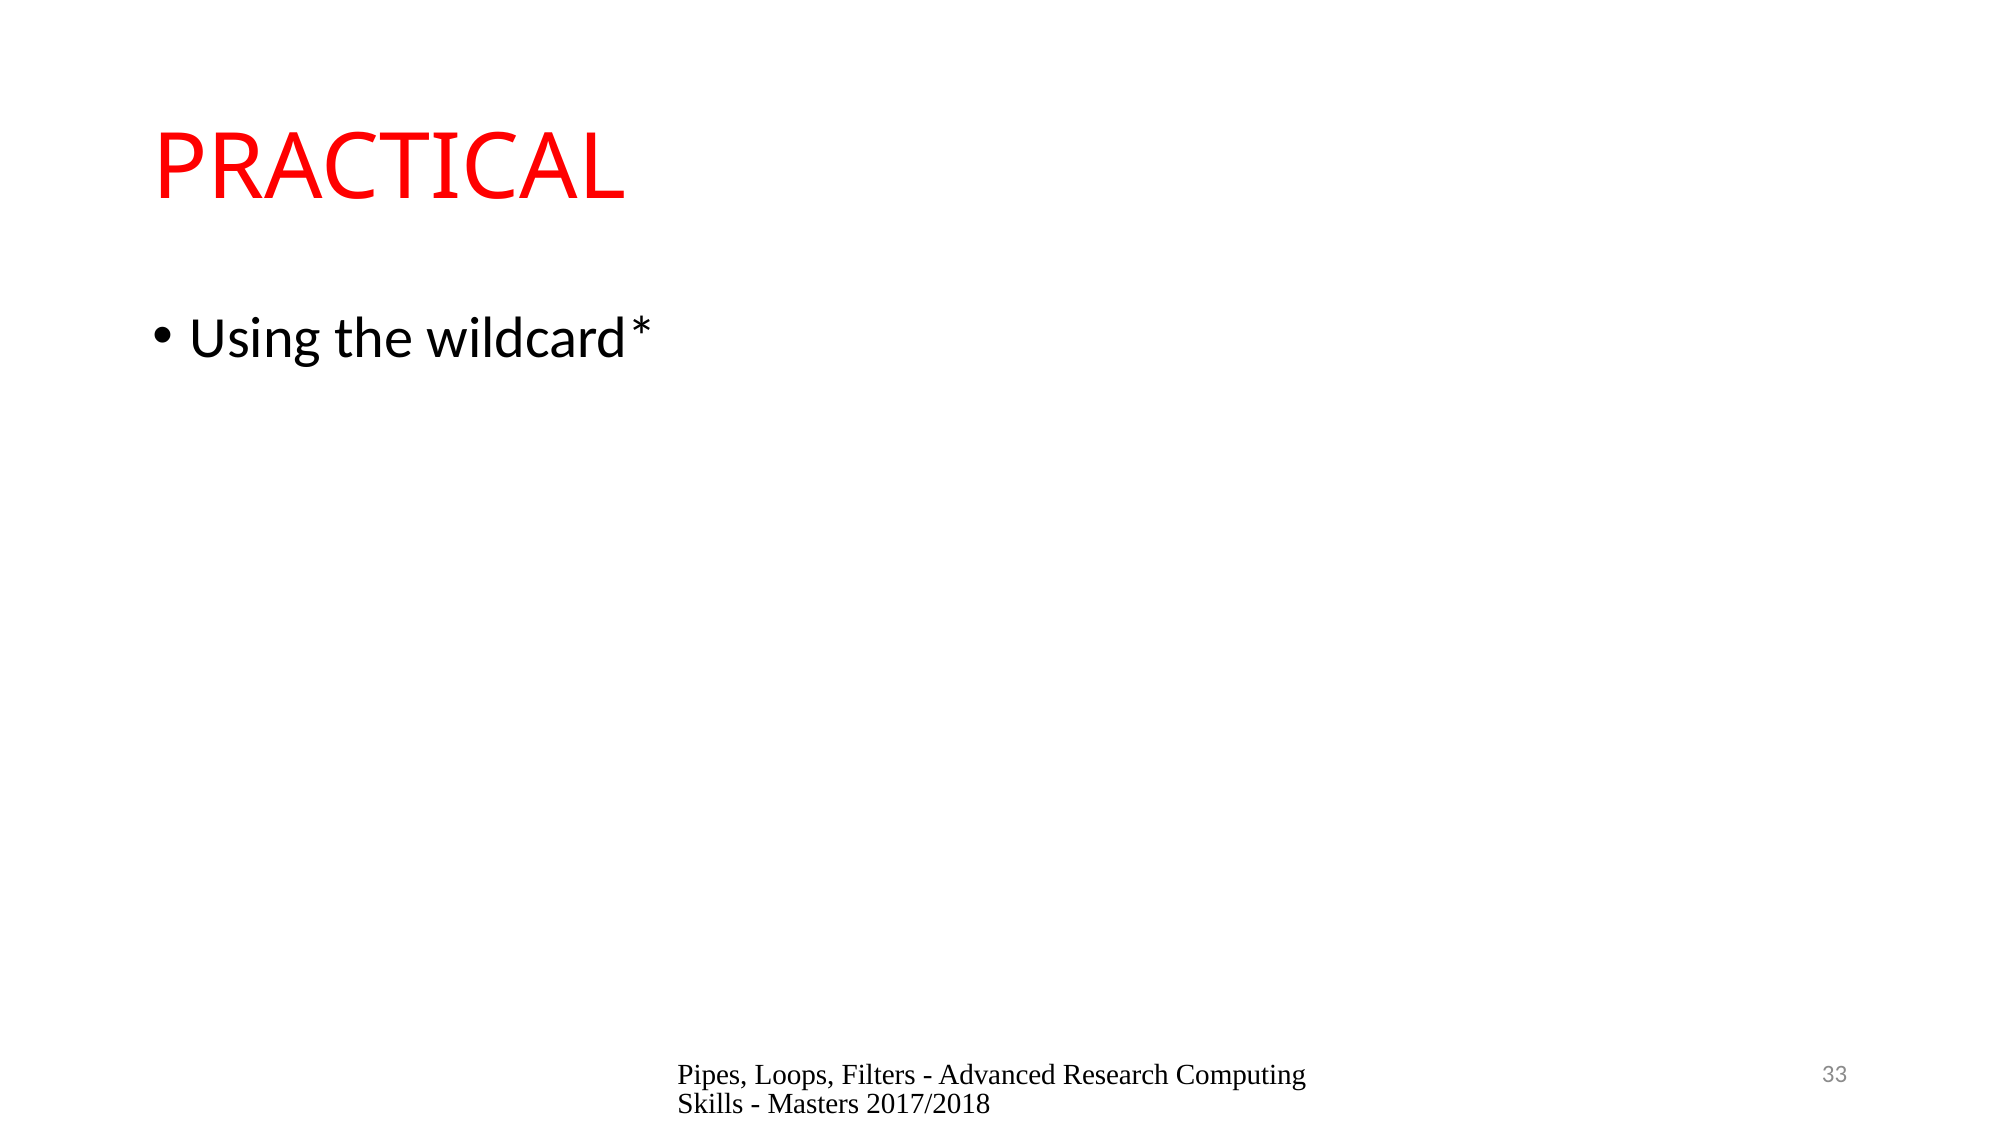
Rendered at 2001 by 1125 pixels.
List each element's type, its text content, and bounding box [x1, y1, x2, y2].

slide_number 33 [1412, 1042, 1863, 1103]
title PRACTICAL [137, 59, 1863, 278]
footer Pipes, Loops, Filters - Advanced Research Computing Skills - Masters 2017/2018 [662, 1042, 1338, 1103]
list Using the wildcard* [137, 299, 1863, 1014]
